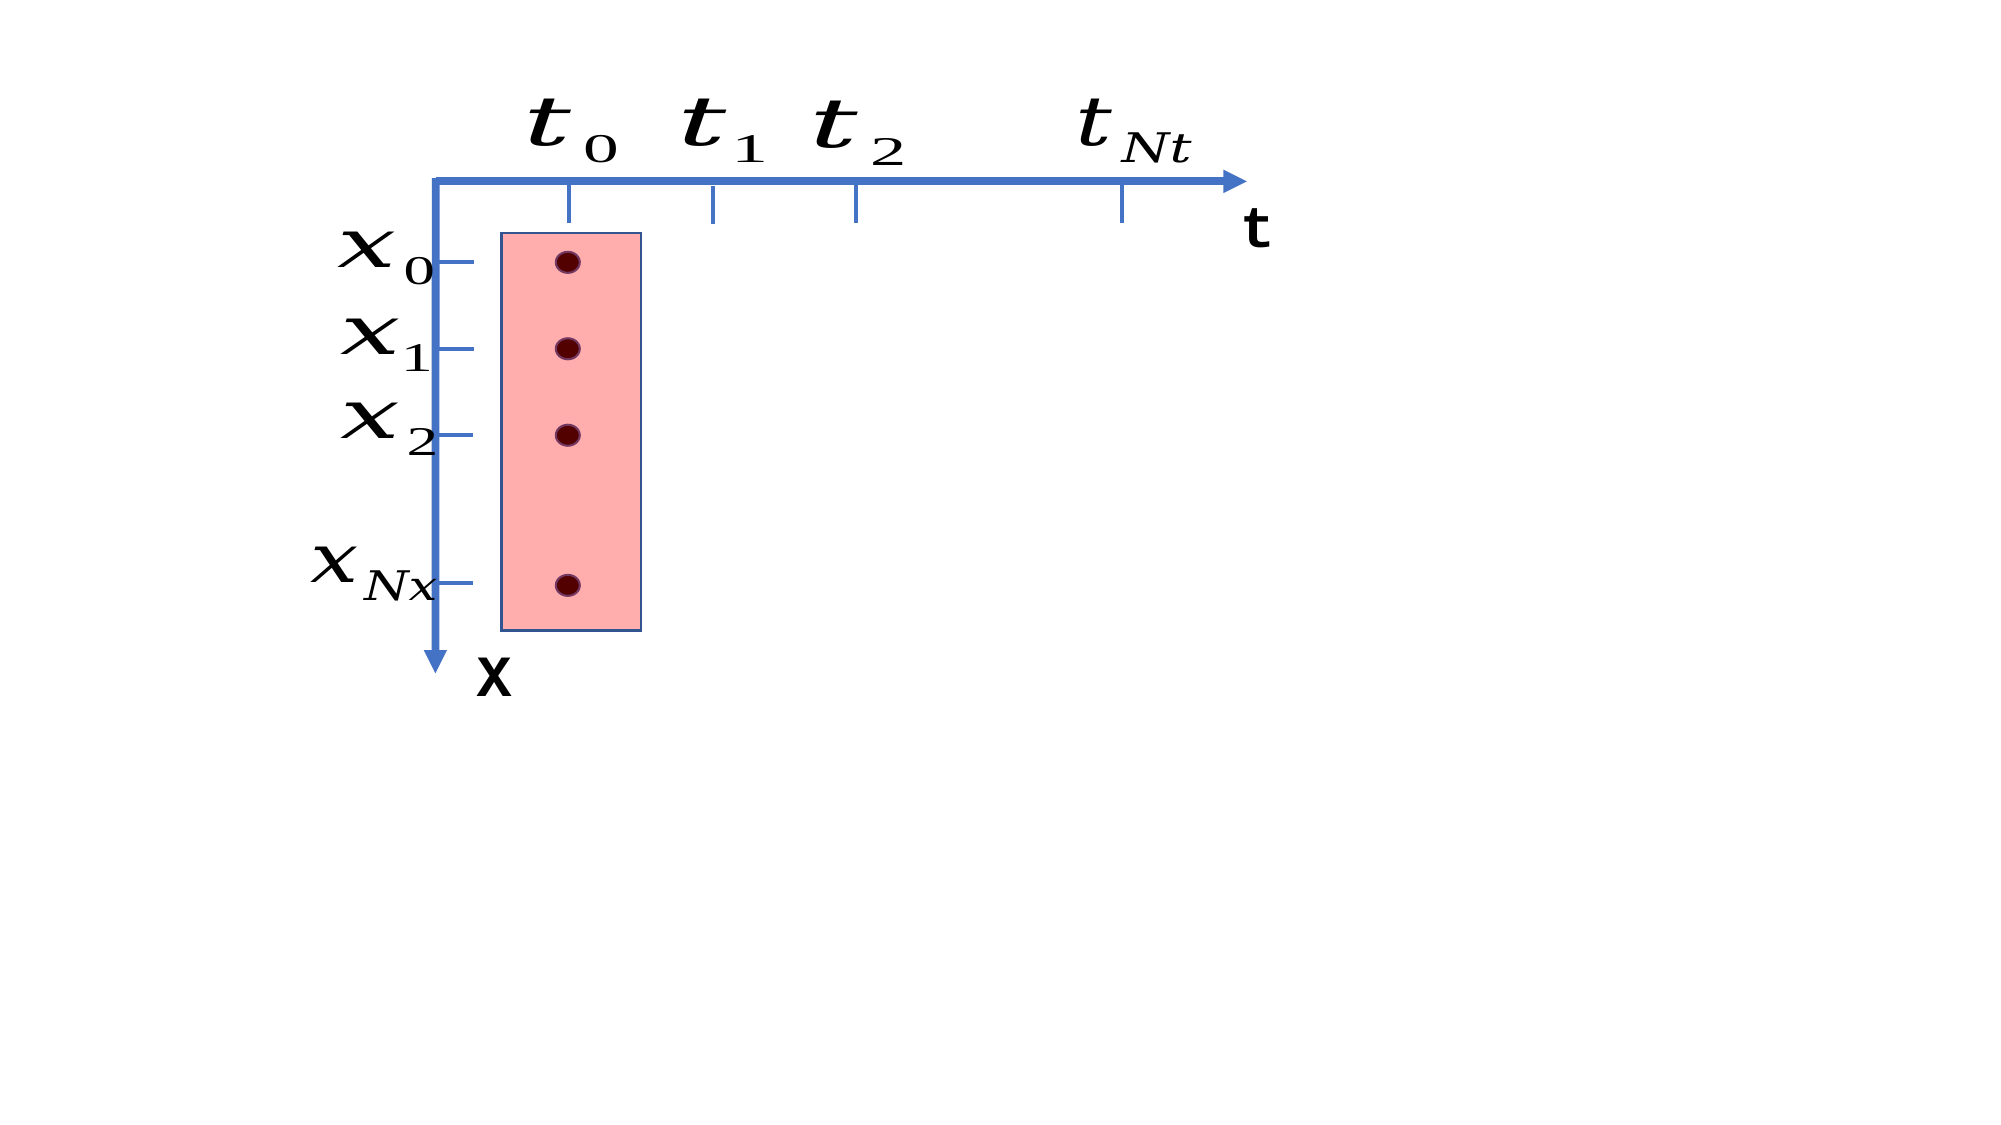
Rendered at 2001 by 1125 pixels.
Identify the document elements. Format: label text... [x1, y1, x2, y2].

text_box t [1225, 181, 1288, 267]
text_box [500, 232, 642, 632]
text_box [555, 251, 580, 596]
text_box X [461, 630, 527, 716]
